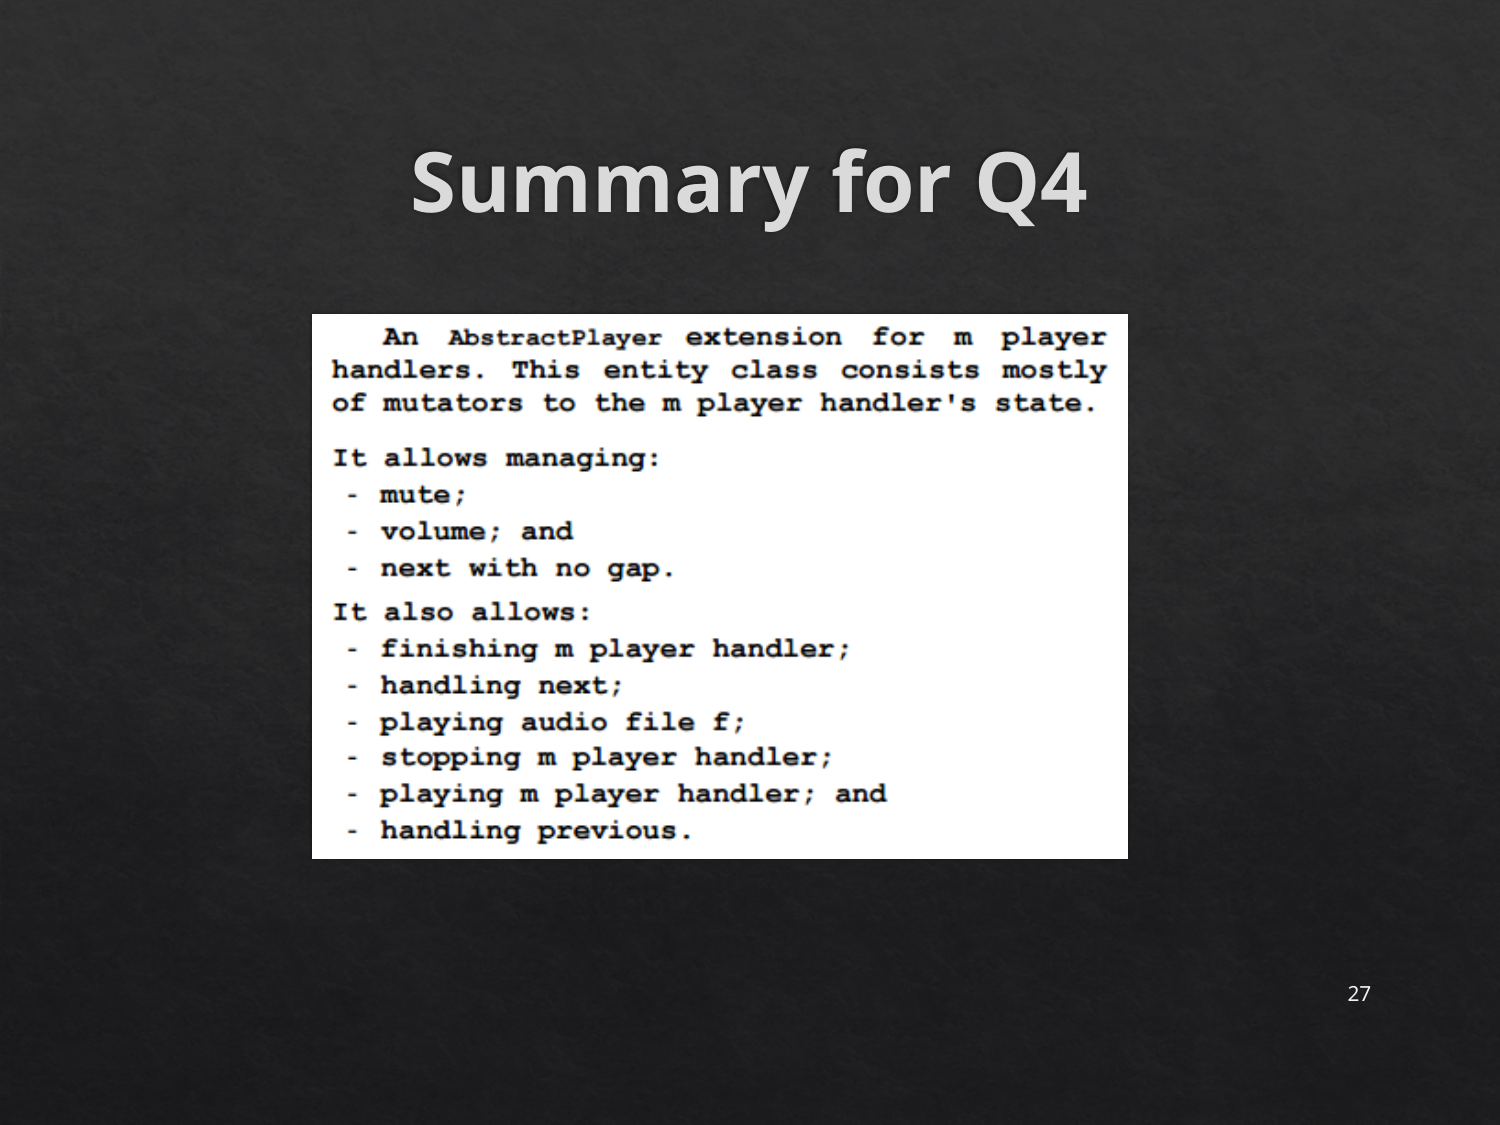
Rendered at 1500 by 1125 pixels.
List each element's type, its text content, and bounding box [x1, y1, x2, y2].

title Summary for Q4 [112, 99, 1387, 260]
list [312, 314, 1128, 859]
slide_number 27 [1293, 965, 1387, 1025]
